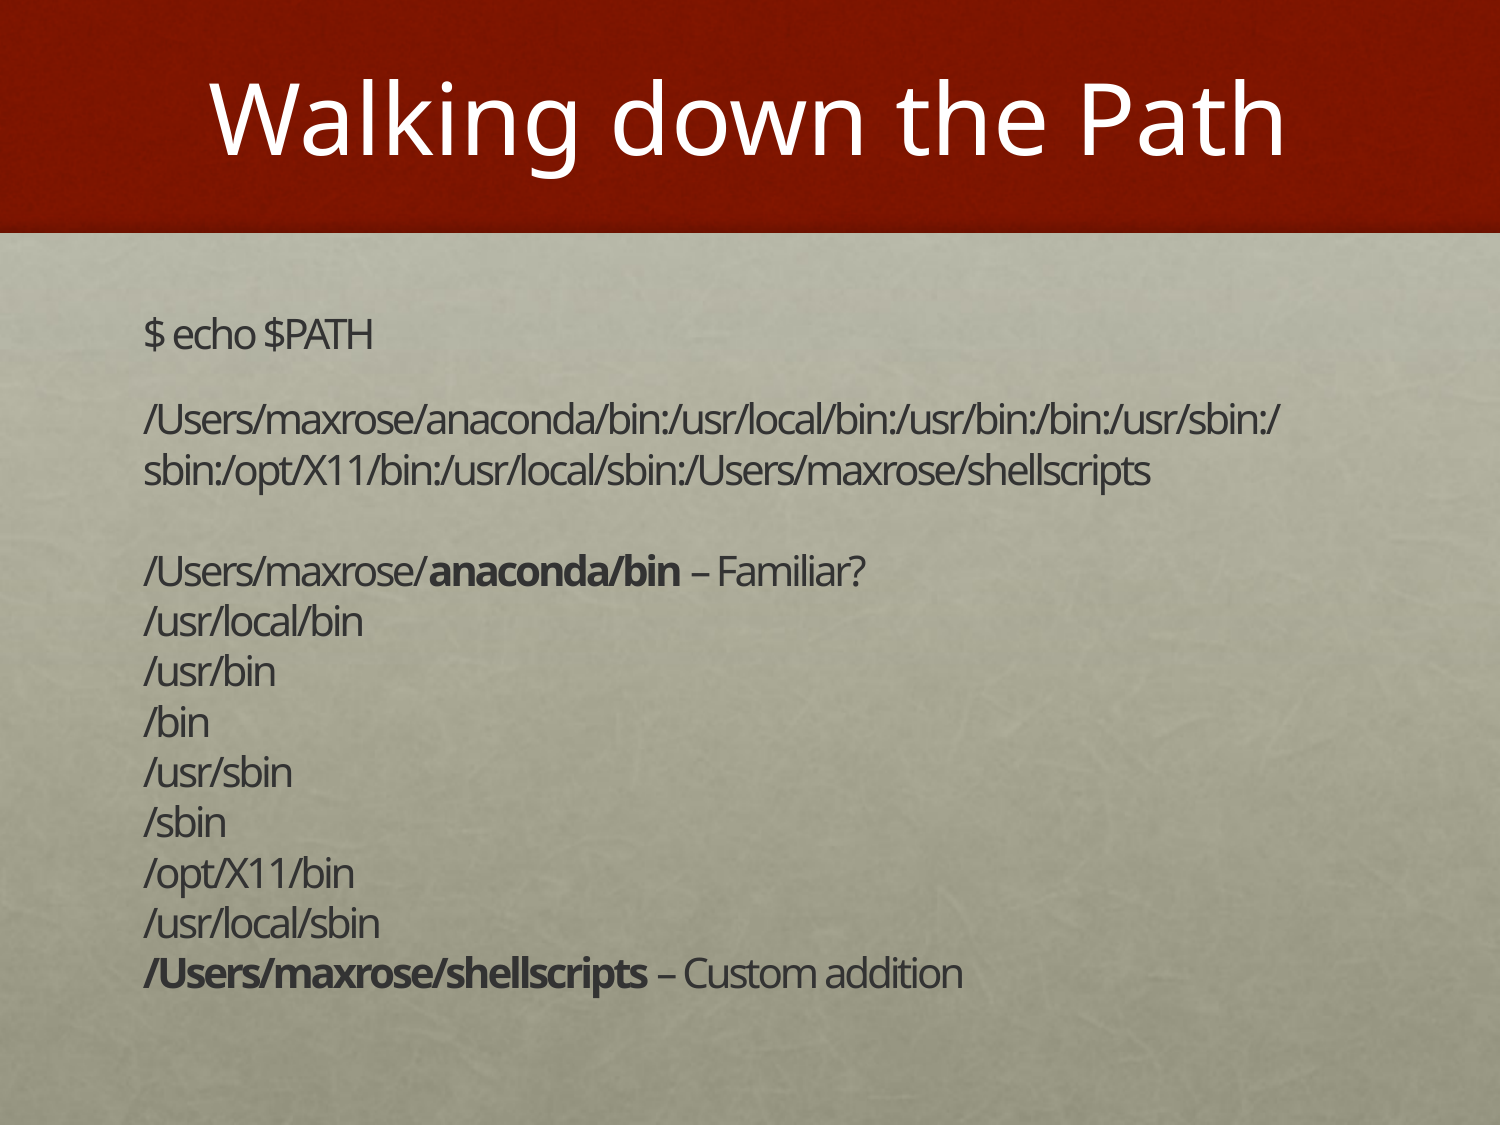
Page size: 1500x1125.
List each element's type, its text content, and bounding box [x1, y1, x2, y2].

picture [0, 214, 1500, 1125]
list $ echo $PATH /Users/maxrose/anaconda/bin:/usr/local/bin:/usr/bin:/bin:/usr/sbin:/sbin:/opt/X11/bin:/usr/local/sbin:/Users/maxrose/shellscripts /Users/maxrose/anaconda/bin – Familiar? /usr/local/bin /usr/bin /bin /usr/sbin /sbin /opt/X11/bin /usr/local/sbin /Users/maxrose/shellscripts – Custom addition [127, 299, 1372, 1005]
title Walking down the Path [127, 10, 1372, 221]
